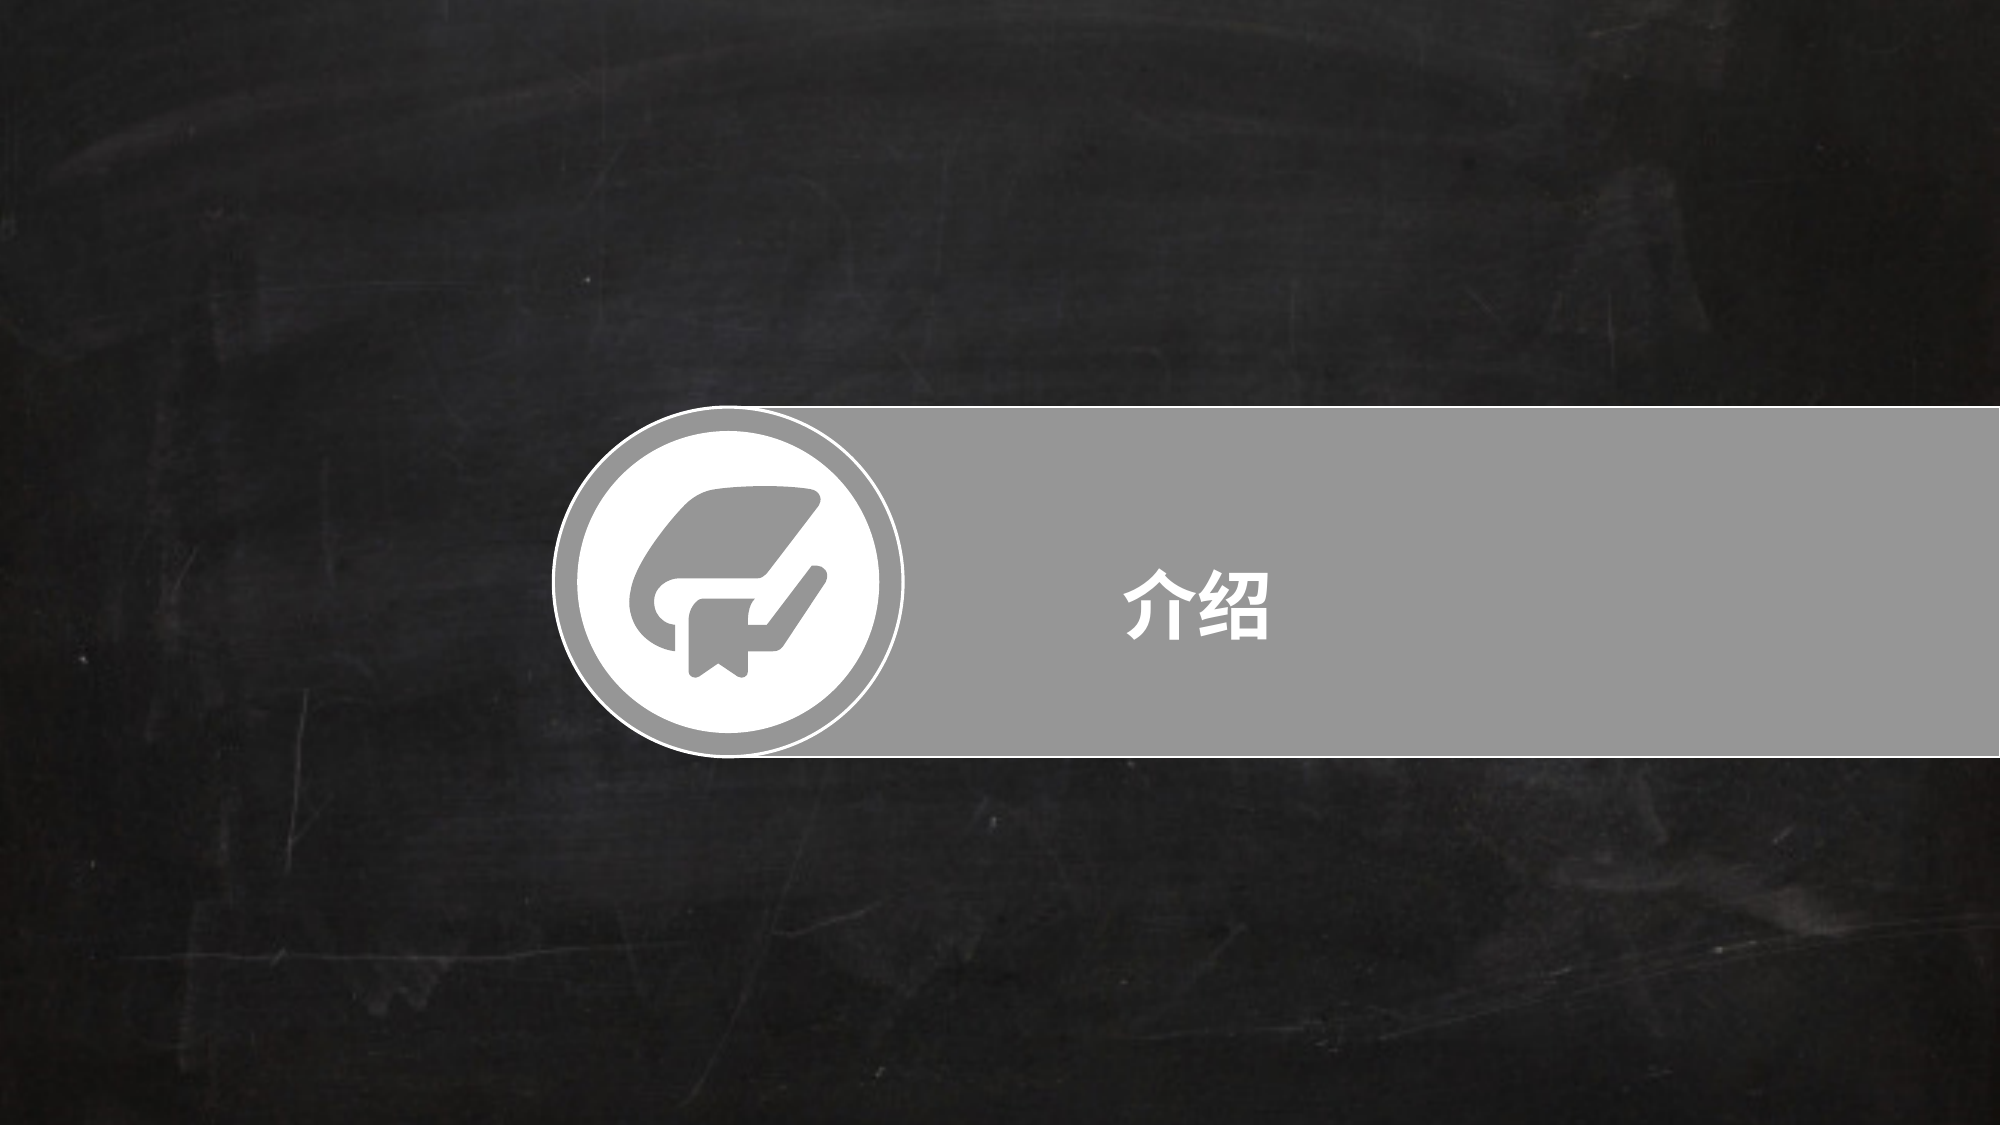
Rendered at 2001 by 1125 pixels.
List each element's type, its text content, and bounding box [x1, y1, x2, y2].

picture [0, 0, 2000, 1125]
text_box 介绍 [1107, 506, 1509, 656]
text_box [553, 407, 904, 757]
text_box [750, 406, 2000, 758]
